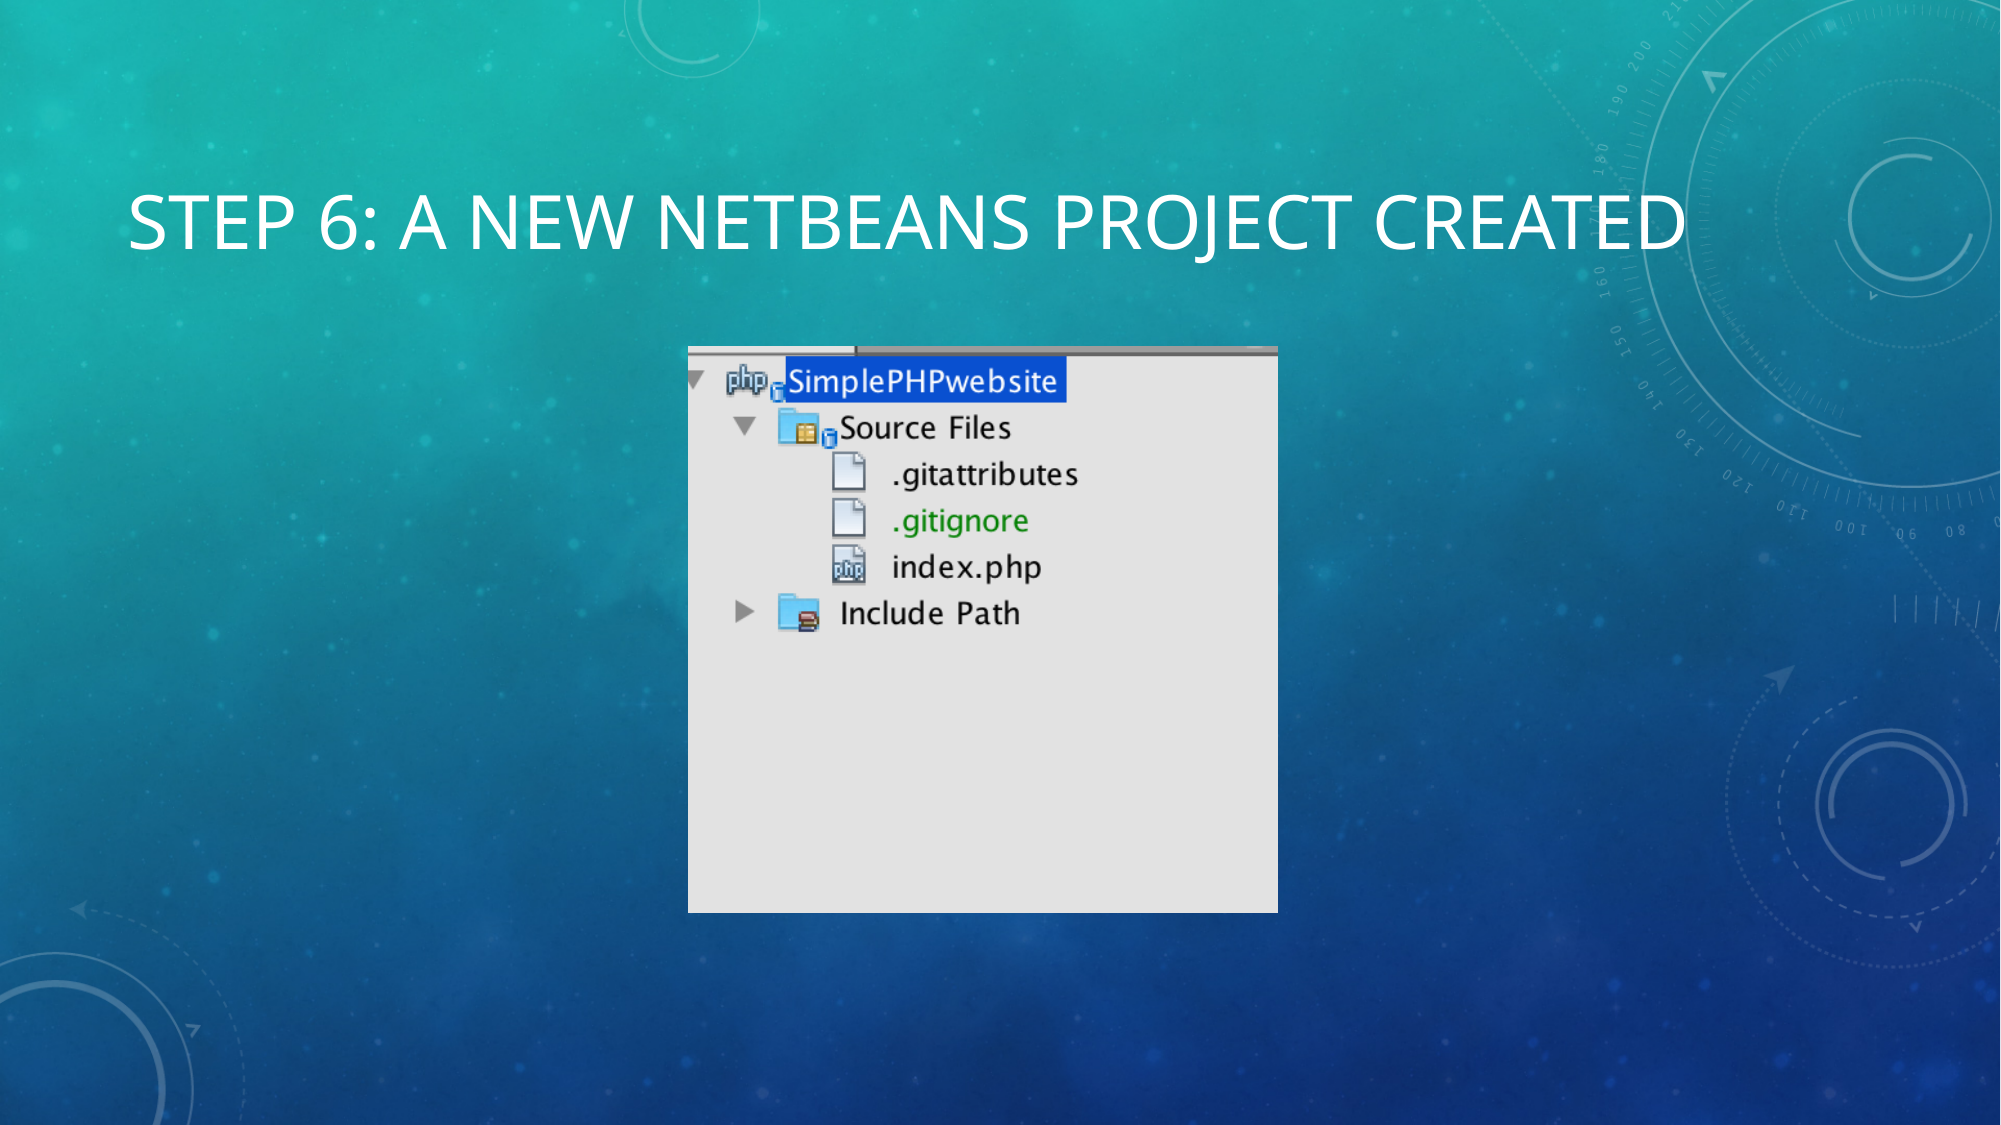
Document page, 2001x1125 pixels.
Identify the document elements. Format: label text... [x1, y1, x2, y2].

picture [0, 0, 2001, 1125]
title Step 6: a new Netbeans project created [112, 99, 1888, 339]
